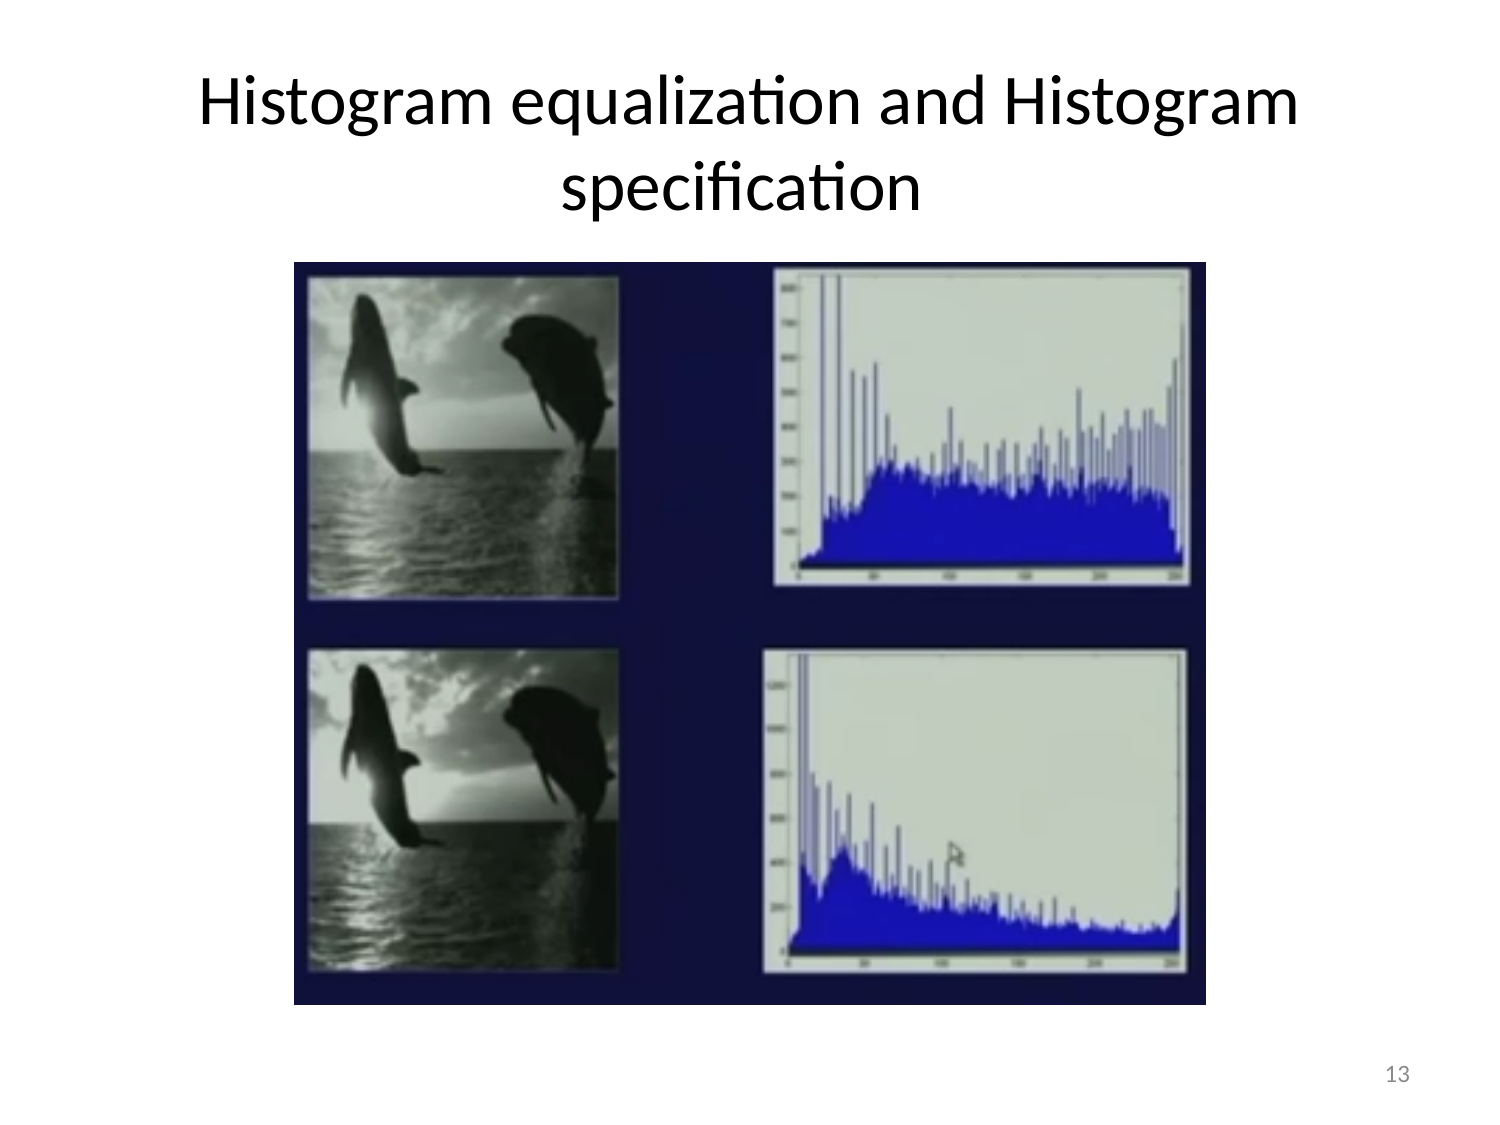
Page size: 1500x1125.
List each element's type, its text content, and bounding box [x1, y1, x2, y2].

title Histogram equalization and Histogram specification [75, 45, 1425, 233]
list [74, 262, 1426, 1006]
slide_number 13 [1074, 1042, 1425, 1103]
